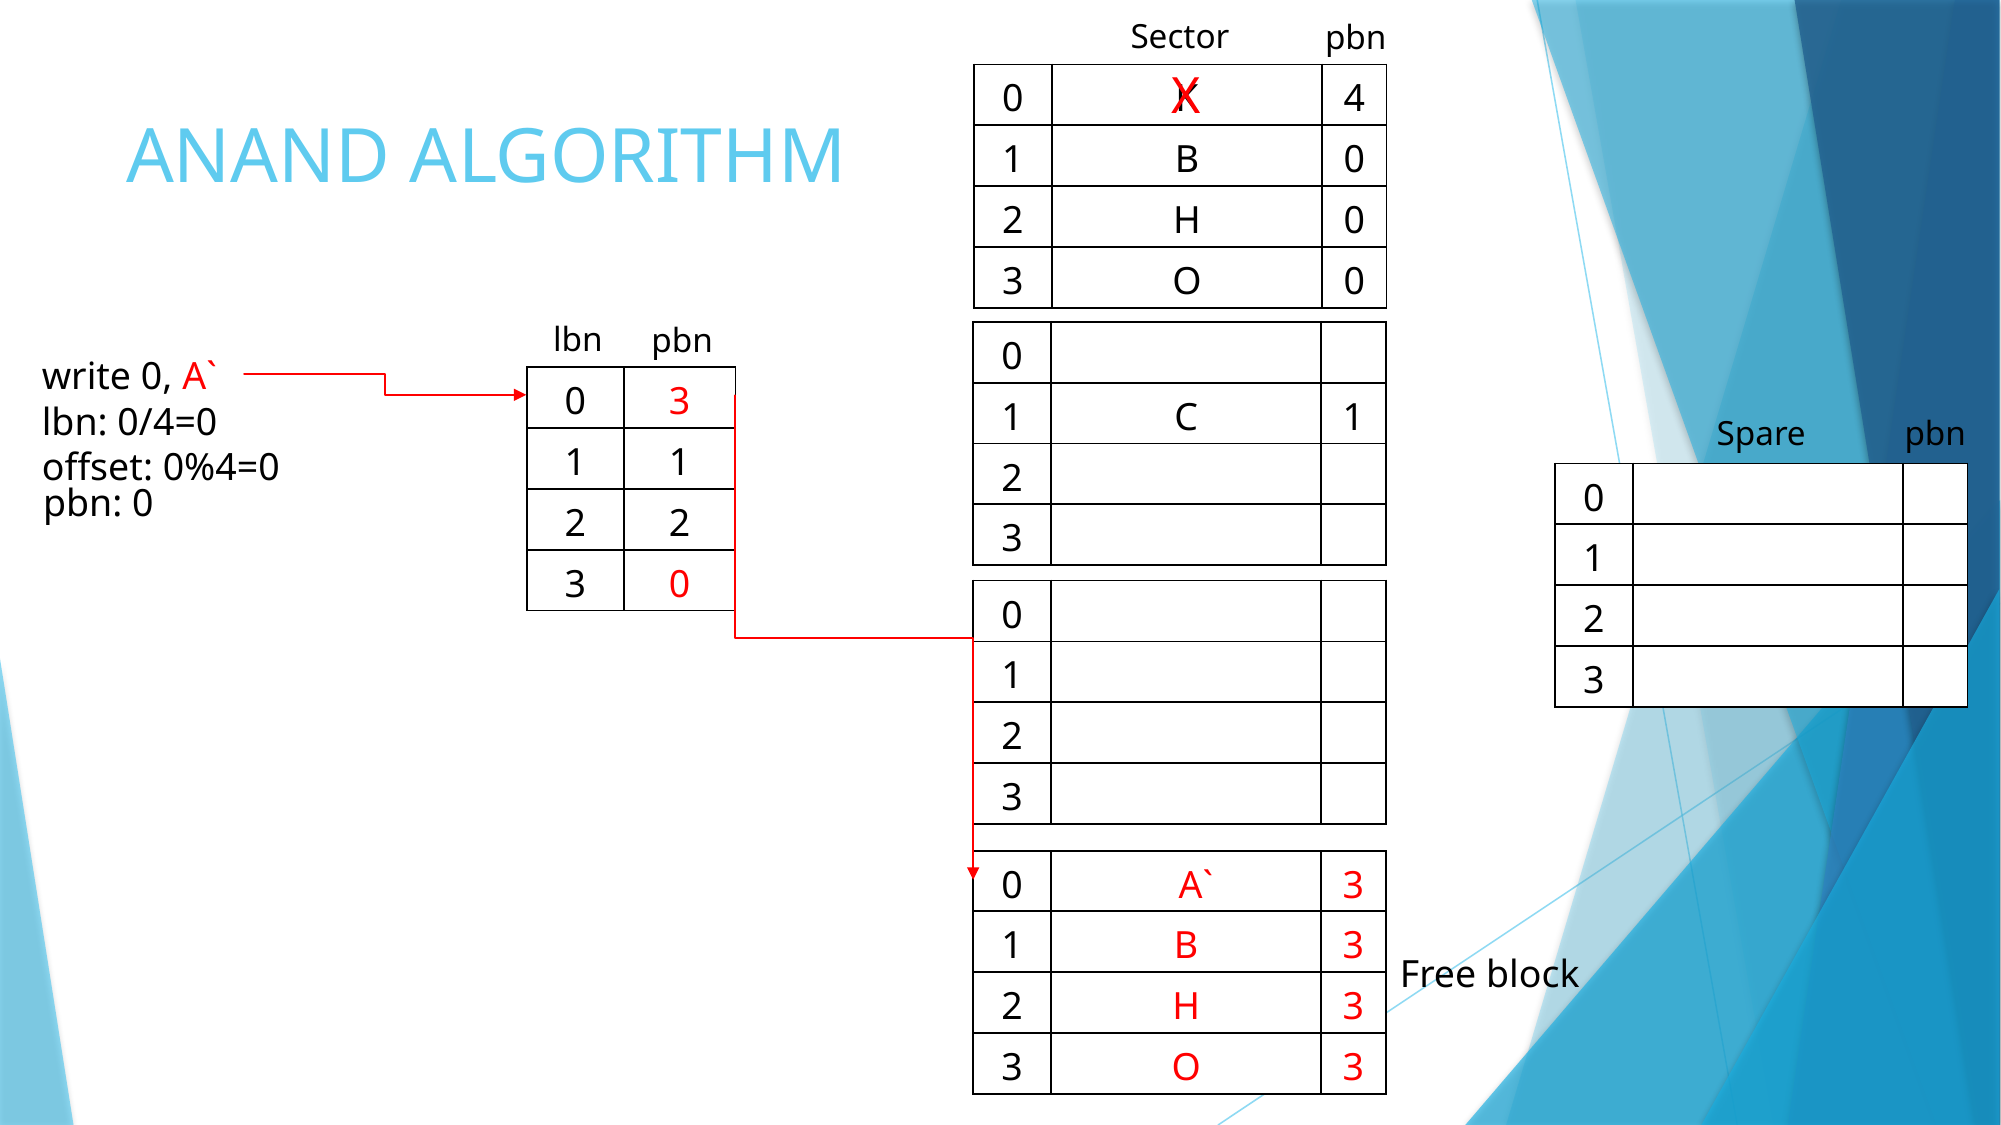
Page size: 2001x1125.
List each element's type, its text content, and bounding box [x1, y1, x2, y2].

table_header K [1053, 65, 1156, 124]
table_header 0 [975, 65, 1051, 124]
table_cell C [1052, 384, 1320, 443]
table_cell [1052, 703, 1320, 762]
table_cell [1052, 505, 1320, 564]
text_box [243, 373, 527, 396]
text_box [734, 394, 974, 881]
table_cell O [1052, 1034, 1320, 1093]
table_header [1322, 323, 1385, 382]
table_header 0 [528, 368, 623, 427]
table_cell 2 [528, 490, 623, 549]
table_cell H [1052, 973, 1320, 1032]
table_cell 1 [978, 642, 1050, 701]
table_cell 1 [1556, 525, 1632, 584]
text_box pbn [1310, 8, 1402, 64]
table_cell 1 [528, 429, 623, 488]
table_cell [1634, 586, 1902, 645]
table_header 0 [978, 581, 1050, 641]
table_cell [1052, 444, 1320, 503]
text_box offset: 0%4=0 [27, 435, 352, 496]
table_cell 3 [978, 505, 1050, 564]
text_box lbn: 0/4=0 [27, 390, 266, 435]
table_header [1634, 464, 1902, 523]
table_cell B [1052, 912, 1320, 971]
table_header 0 [974, 323, 1050, 382]
table_header 0 [1556, 464, 1632, 523]
table_cell [1634, 525, 1902, 584]
table_cell [1322, 642, 1385, 701]
table_cell [1322, 505, 1385, 564]
table_header K [1216, 65, 1321, 124]
table_cell O [1053, 248, 1321, 307]
text_box Sector [973, 7, 1386, 63]
table_header [1052, 323, 1320, 382]
text_box lbn [526, 310, 630, 365]
table_header 3 [625, 368, 735, 427]
text_box pbn [629, 311, 735, 366]
table_header 3 [1322, 852, 1385, 910]
table_cell 3 [975, 248, 1051, 307]
table_cell 3 [1322, 1034, 1385, 1093]
text_box Spare [1630, 404, 1889, 460]
text_box X [1156, 55, 1216, 131]
table_header [1904, 464, 1967, 523]
table_header [1322, 581, 1385, 641]
table_cell 1 [974, 912, 1050, 971]
text_box pbn [1889, 404, 1981, 460]
table_cell 3 [1322, 973, 1385, 1032]
table_cell 2 [974, 973, 1050, 1032]
table_cell 1 [974, 384, 1050, 443]
table_cell 3 [1322, 912, 1385, 971]
table_cell 1 [625, 429, 729, 488]
table_cell 1 [975, 126, 1051, 185]
table_cell B [1053, 126, 1321, 185]
table_header A` [1052, 852, 1320, 910]
table_cell [1904, 586, 1967, 645]
table_cell 0 [625, 551, 729, 610]
table_cell [1634, 647, 1902, 706]
table_cell [1052, 642, 1320, 701]
table_cell 1 [1322, 384, 1385, 443]
table_cell 2 [978, 703, 1050, 762]
table_cell H [1053, 187, 1321, 246]
table_cell [1322, 444, 1385, 503]
table_cell 0 [1323, 248, 1386, 307]
table_header 0 [974, 852, 1050, 910]
text_box Free block [1387, 942, 1595, 1002]
title ANAND ALGORITHM [111, 99, 1522, 317]
table_cell [1322, 764, 1385, 823]
table_cell 2 [625, 490, 729, 549]
text_box pbn: 0 [28, 471, 267, 532]
table_cell 3 [974, 1034, 1050, 1093]
table_cell 3 [978, 764, 1050, 823]
table_cell 3 [1556, 647, 1632, 706]
table_cell 2 [1556, 586, 1632, 645]
table_cell [1052, 764, 1320, 823]
table_cell [1904, 647, 1967, 706]
table_header [1052, 581, 1320, 641]
table_cell 2 [978, 444, 1050, 503]
text_box write 0, A` [27, 344, 245, 390]
table_header 4 [1323, 65, 1386, 124]
table_cell 0 [1323, 126, 1386, 185]
table_cell 0 [1323, 187, 1386, 246]
table_cell [1322, 703, 1385, 762]
table_cell [1904, 525, 1967, 584]
table_cell 3 [528, 551, 623, 610]
table_cell 2 [975, 187, 1051, 246]
